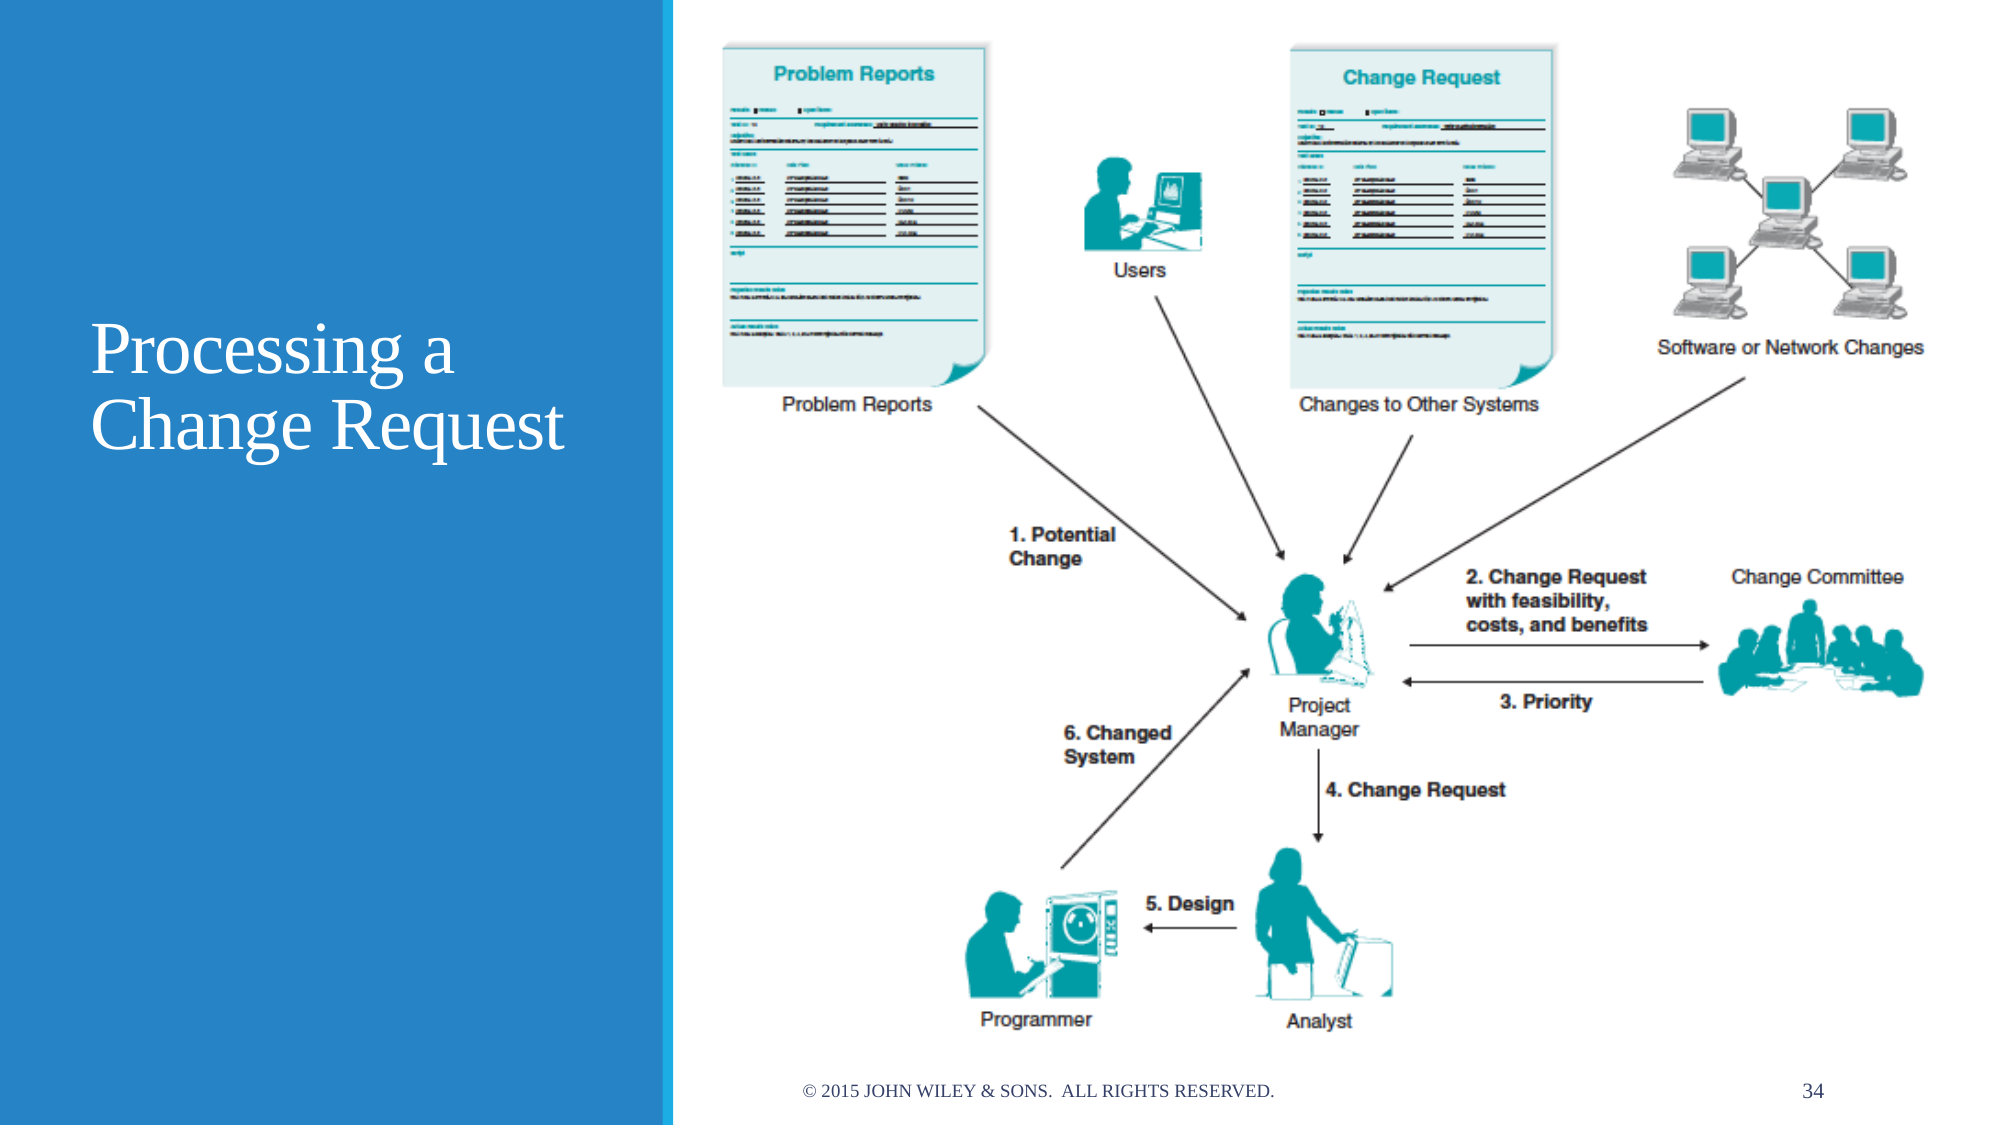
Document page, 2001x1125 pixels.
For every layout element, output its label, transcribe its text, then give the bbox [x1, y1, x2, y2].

title Processing a Change Request [75, 97, 600, 473]
slide_number 34 [1624, 1059, 1840, 1120]
picture [711, 14, 1950, 1046]
footer © 2015 John Wiley & Sons. All Rights Reserved. [787, 1059, 1550, 1120]
